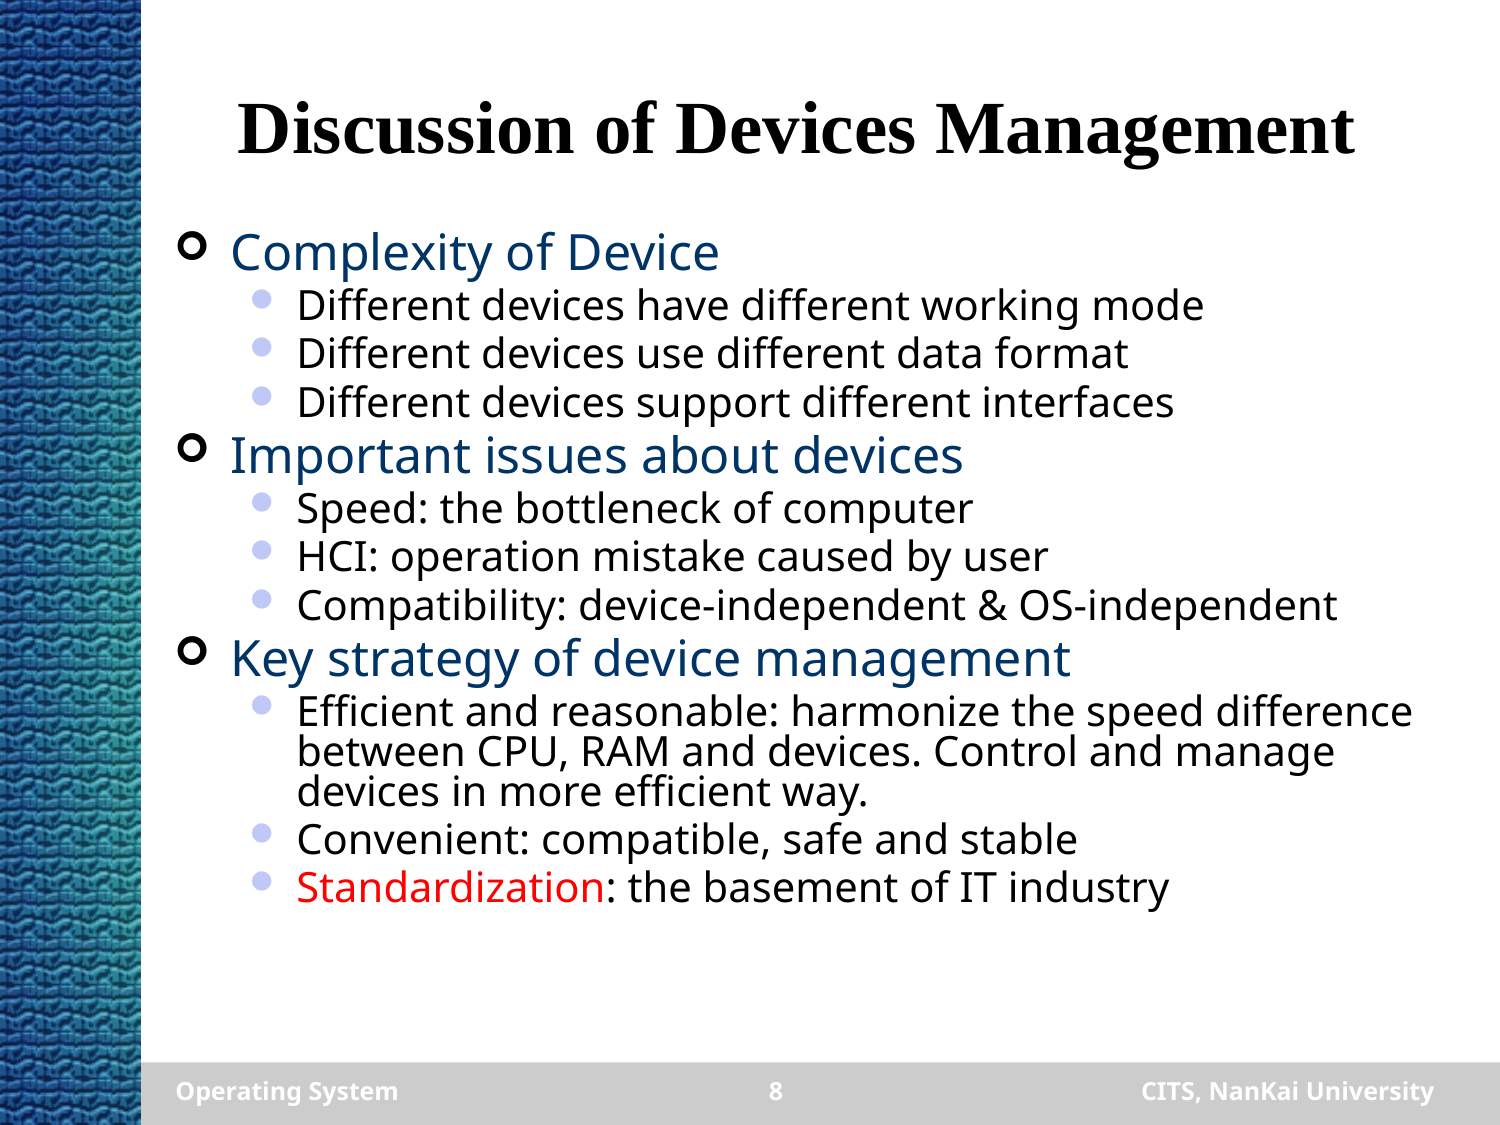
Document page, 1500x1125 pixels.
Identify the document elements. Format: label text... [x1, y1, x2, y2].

slide_number Operating System [160, 1067, 574, 1118]
title Discussion of Devices Management [159, 50, 1436, 197]
footer CITS, NanKai University [974, 1067, 1451, 1118]
picture [0, 0, 141, 1125]
list Complexity of Device Different devices have different working mode Different devices use different data format Different devices support different interfaces Important issues about devices Speed: the bottleneck of computer HCI: operation mistake caused by user Compatibility: device-independent & OS-independent Key strategy of device management Efficient and reasonable: harmonize the speed difference between CPU, RAM and devices. Control and manage devices in more efficient way. Convenient: compatible, safe and stable Standardization: the basement of IT industry [159, 224, 1483, 1055]
slide_number 8 [600, 1067, 951, 1118]
